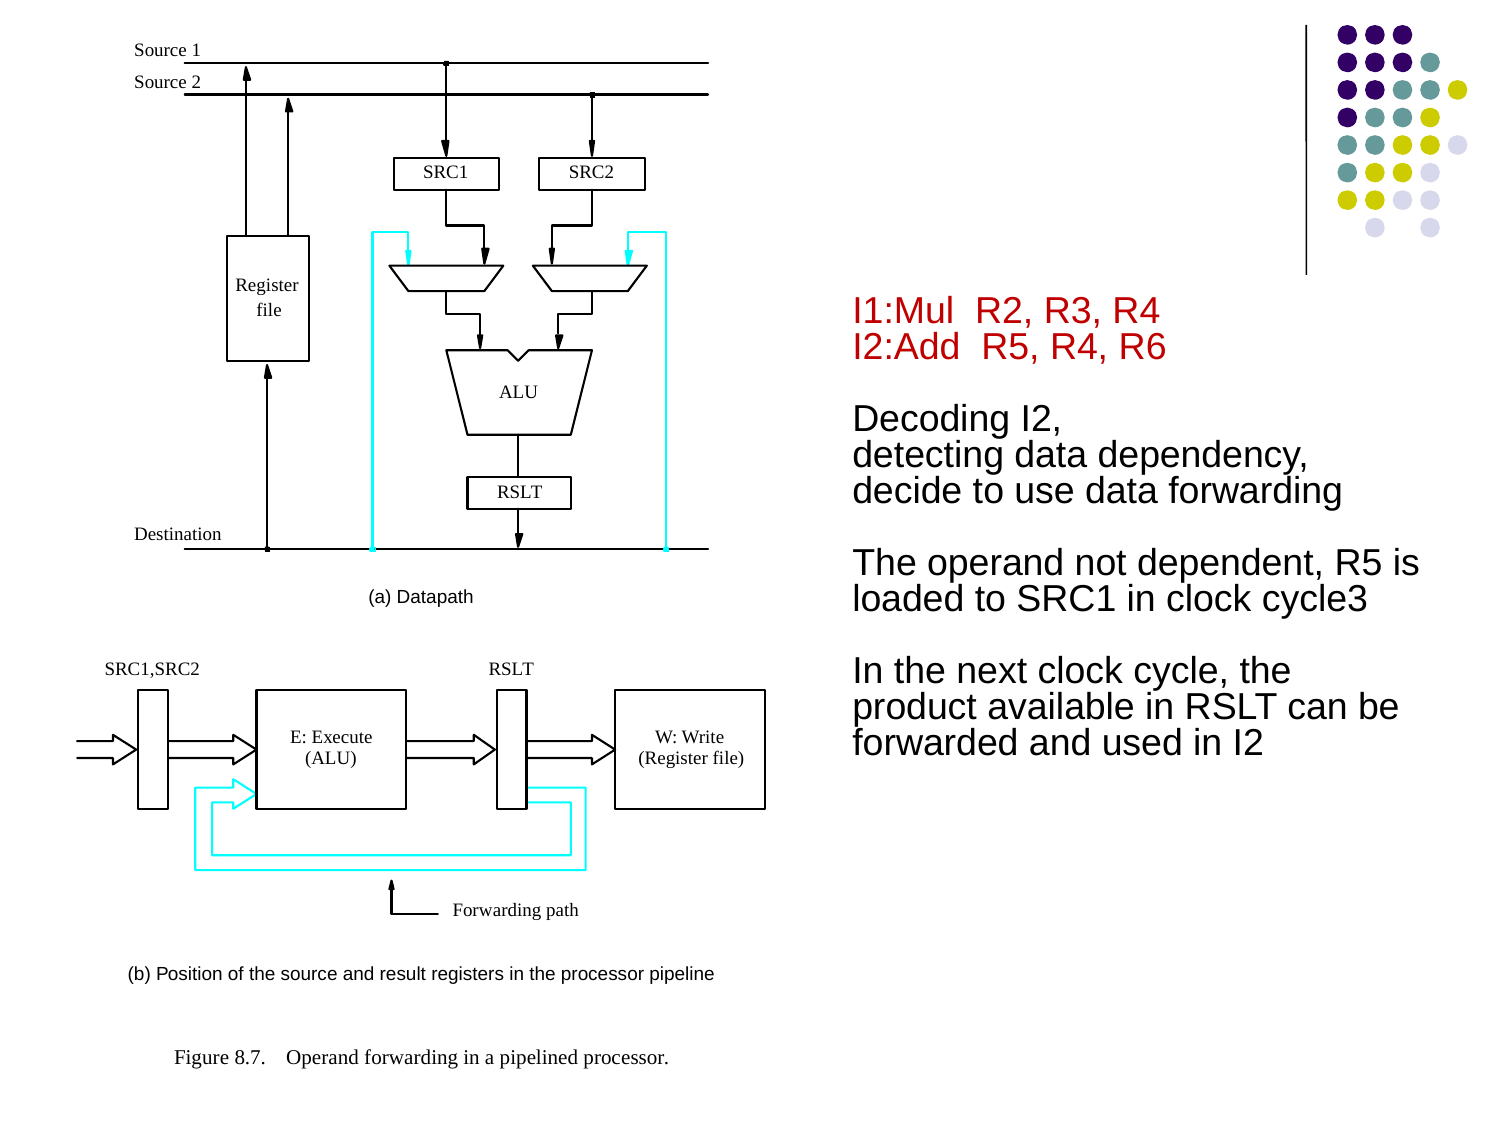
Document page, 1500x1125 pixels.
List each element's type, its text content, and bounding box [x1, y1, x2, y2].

text_box I1:Mul R2, R3, R4 I2:Add R5, R4, R6 Decoding I2, detecting data dependency, decide to use data forwarding The operand not dependent, R5 is loaded to SRC1 in clock cycle3 In the next clock cycle, the product available in RSLT can be forwarded and used in I2 [837, 287, 1438, 851]
picture [74, 37, 770, 1088]
